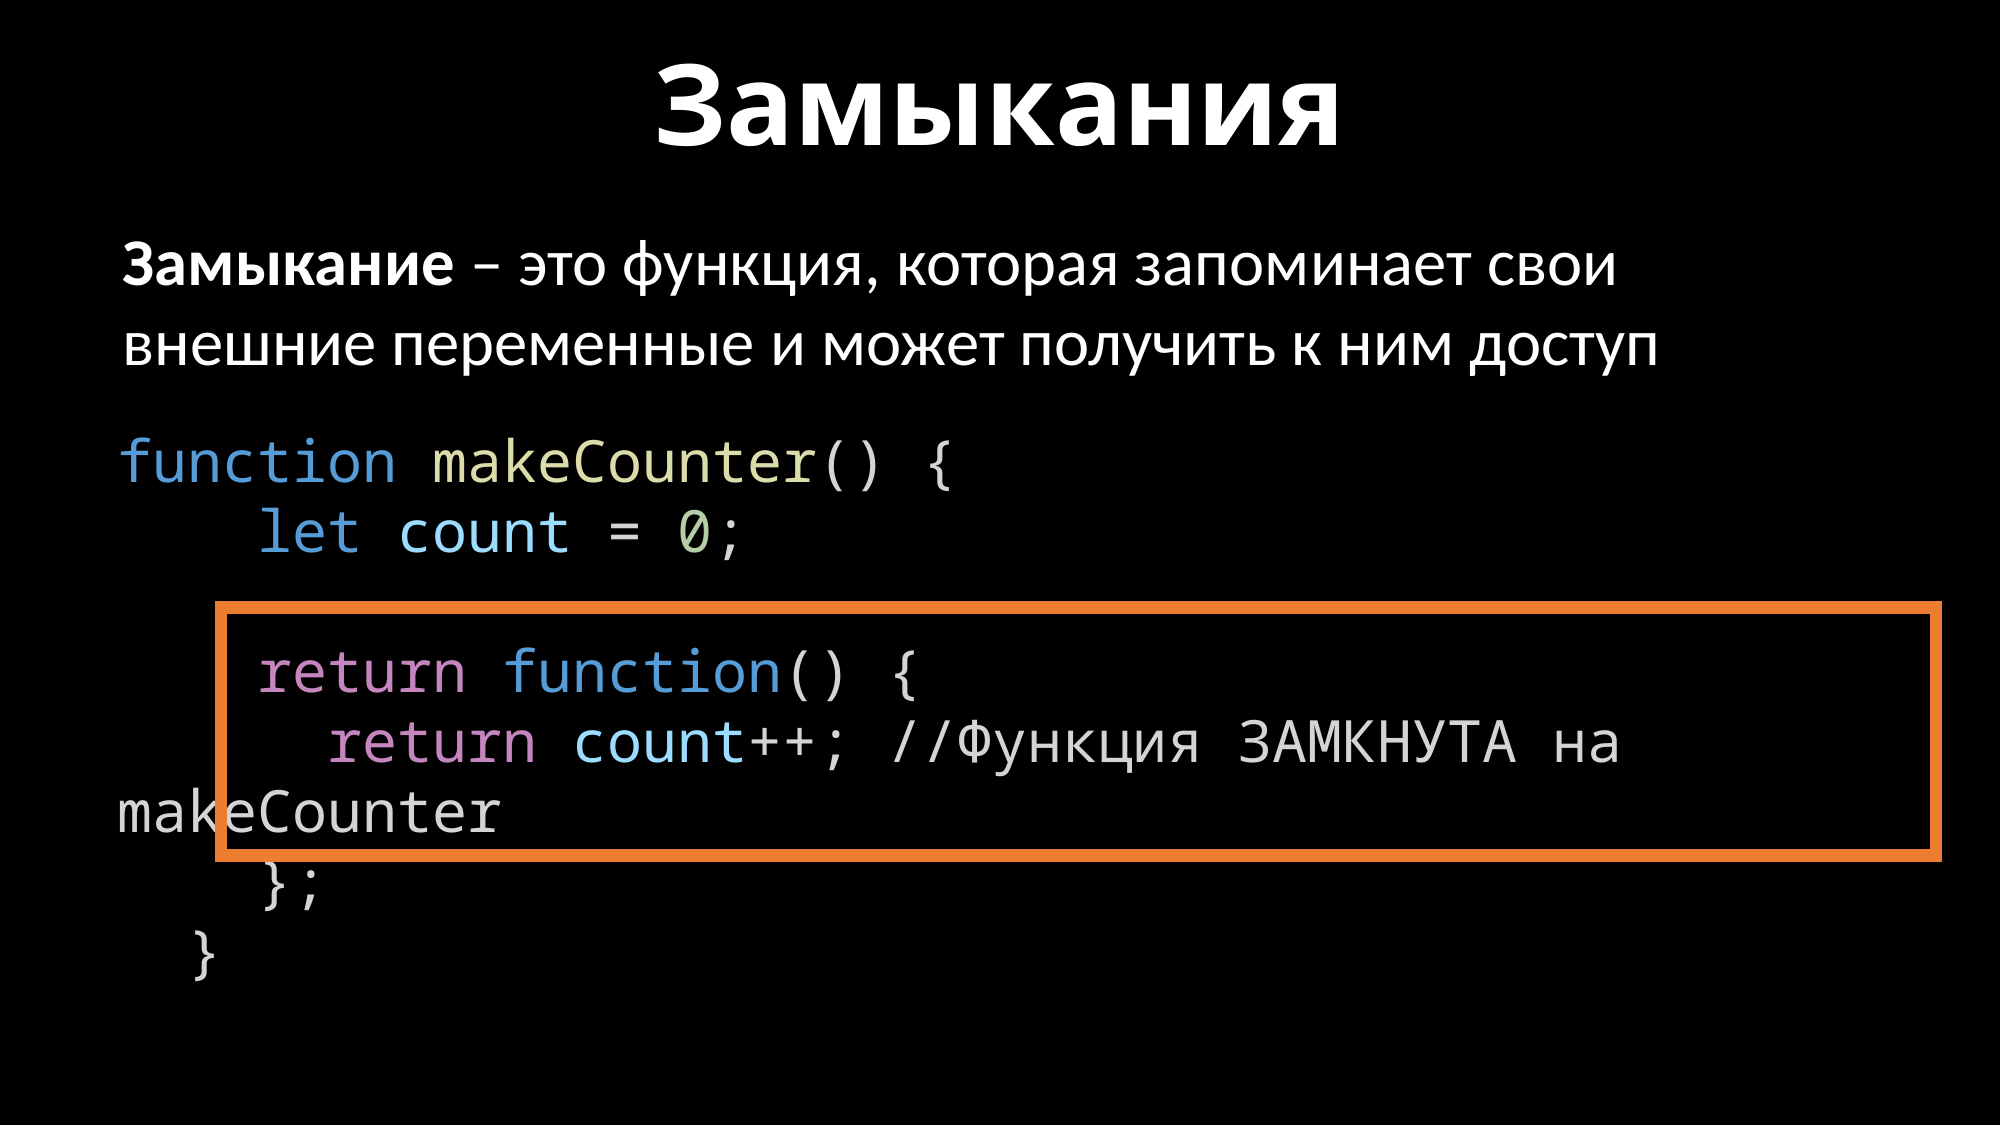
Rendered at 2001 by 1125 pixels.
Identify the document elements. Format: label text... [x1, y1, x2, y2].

text_box Замыкания [249, 12, 1750, 206]
text_box [220, 606, 1937, 857]
text_box function makeCounter() { let count = 0; return function() { return count++; //Функция ЗАМКНУТА на makeCounter }; } [102, 416, 1977, 992]
text_box Замыкание – это функция, которая запоминает свои внешние переменные и может получить к ним доступ [107, 211, 1878, 387]
